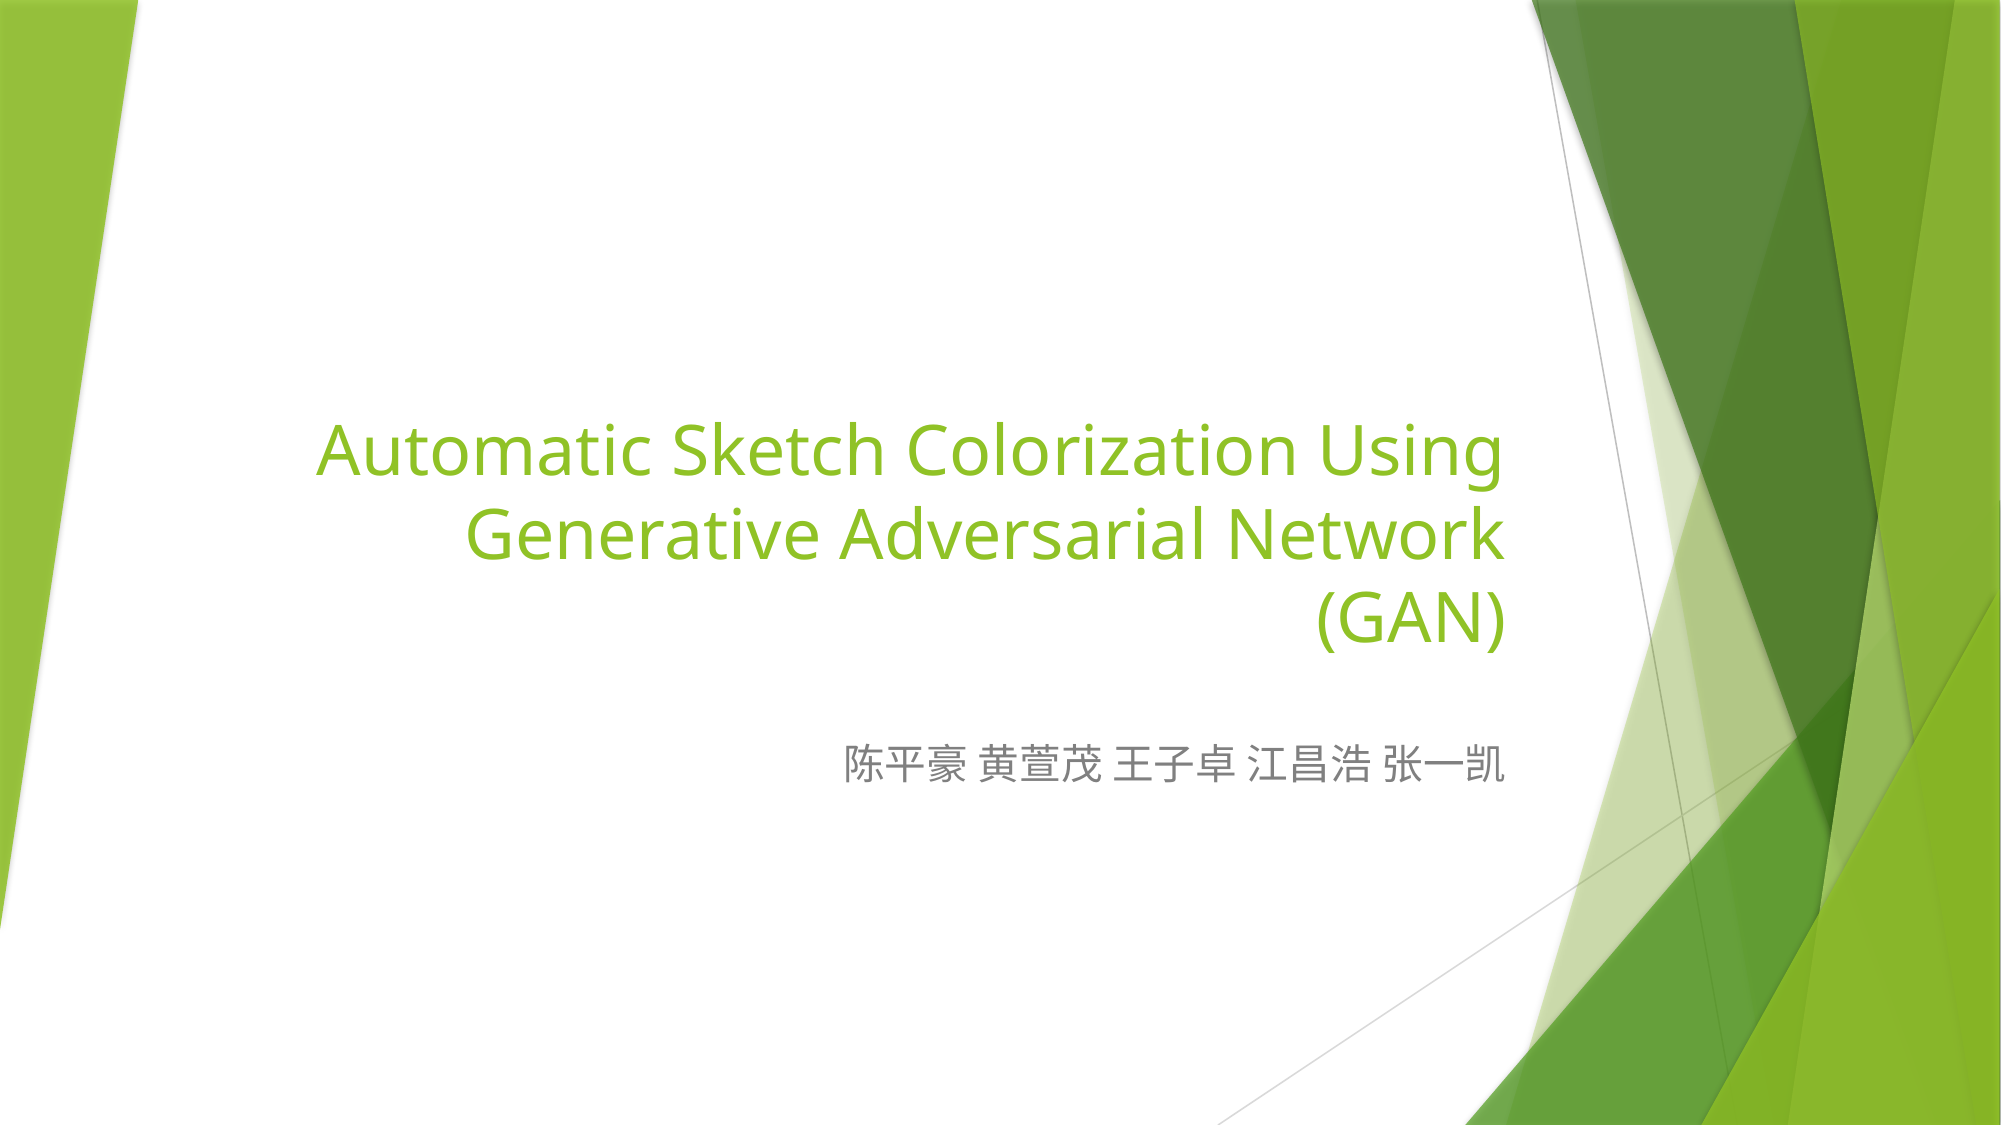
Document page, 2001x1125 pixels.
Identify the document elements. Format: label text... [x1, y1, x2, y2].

subtitle 陈平豪 黄萱茂 王子卓 江昌浩 张一凯 [247, 664, 1522, 845]
title Automatic Sketch Colorization Using Generative Adversarial Network (GAN) [247, 394, 1522, 664]
